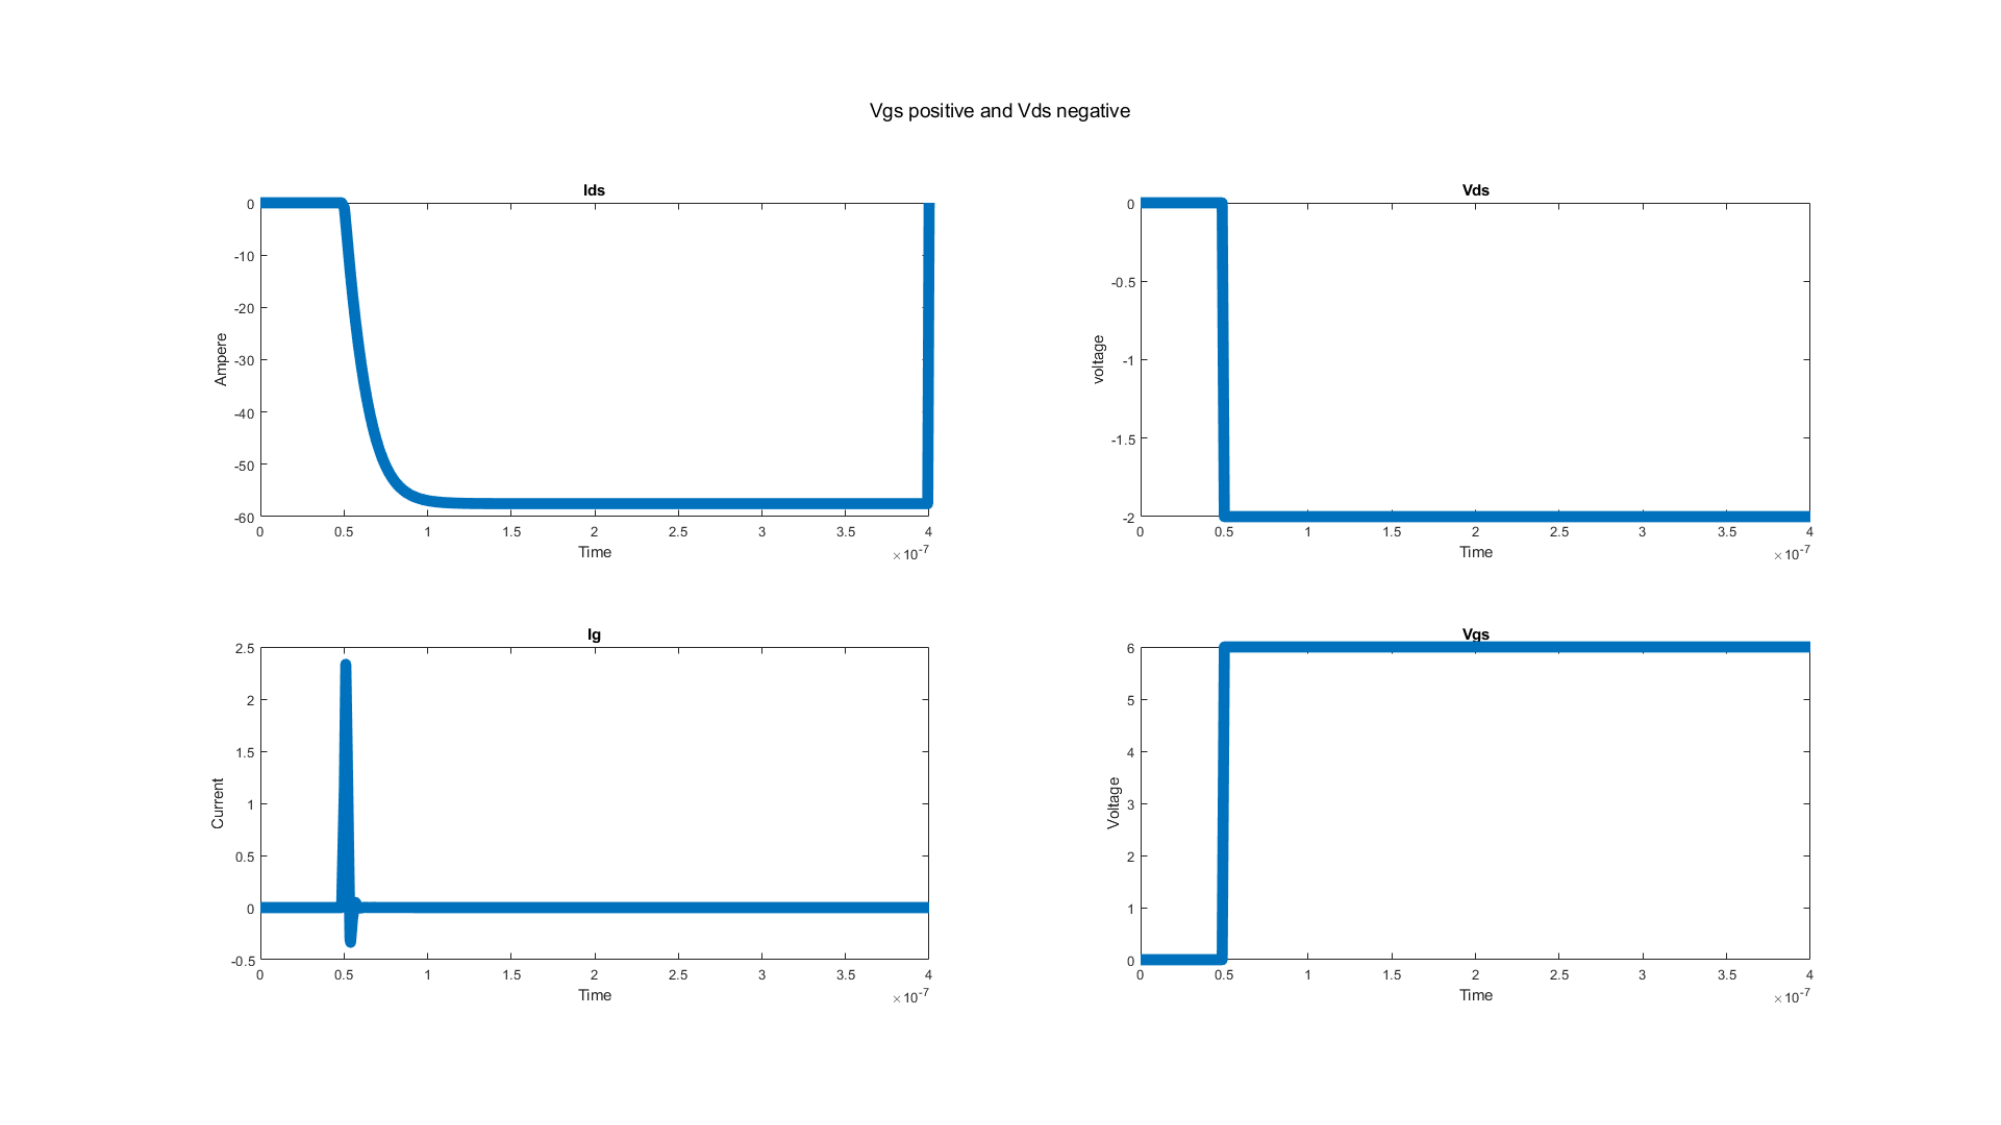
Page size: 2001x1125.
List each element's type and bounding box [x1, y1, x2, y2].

picture [0, 60, 2000, 1064]
